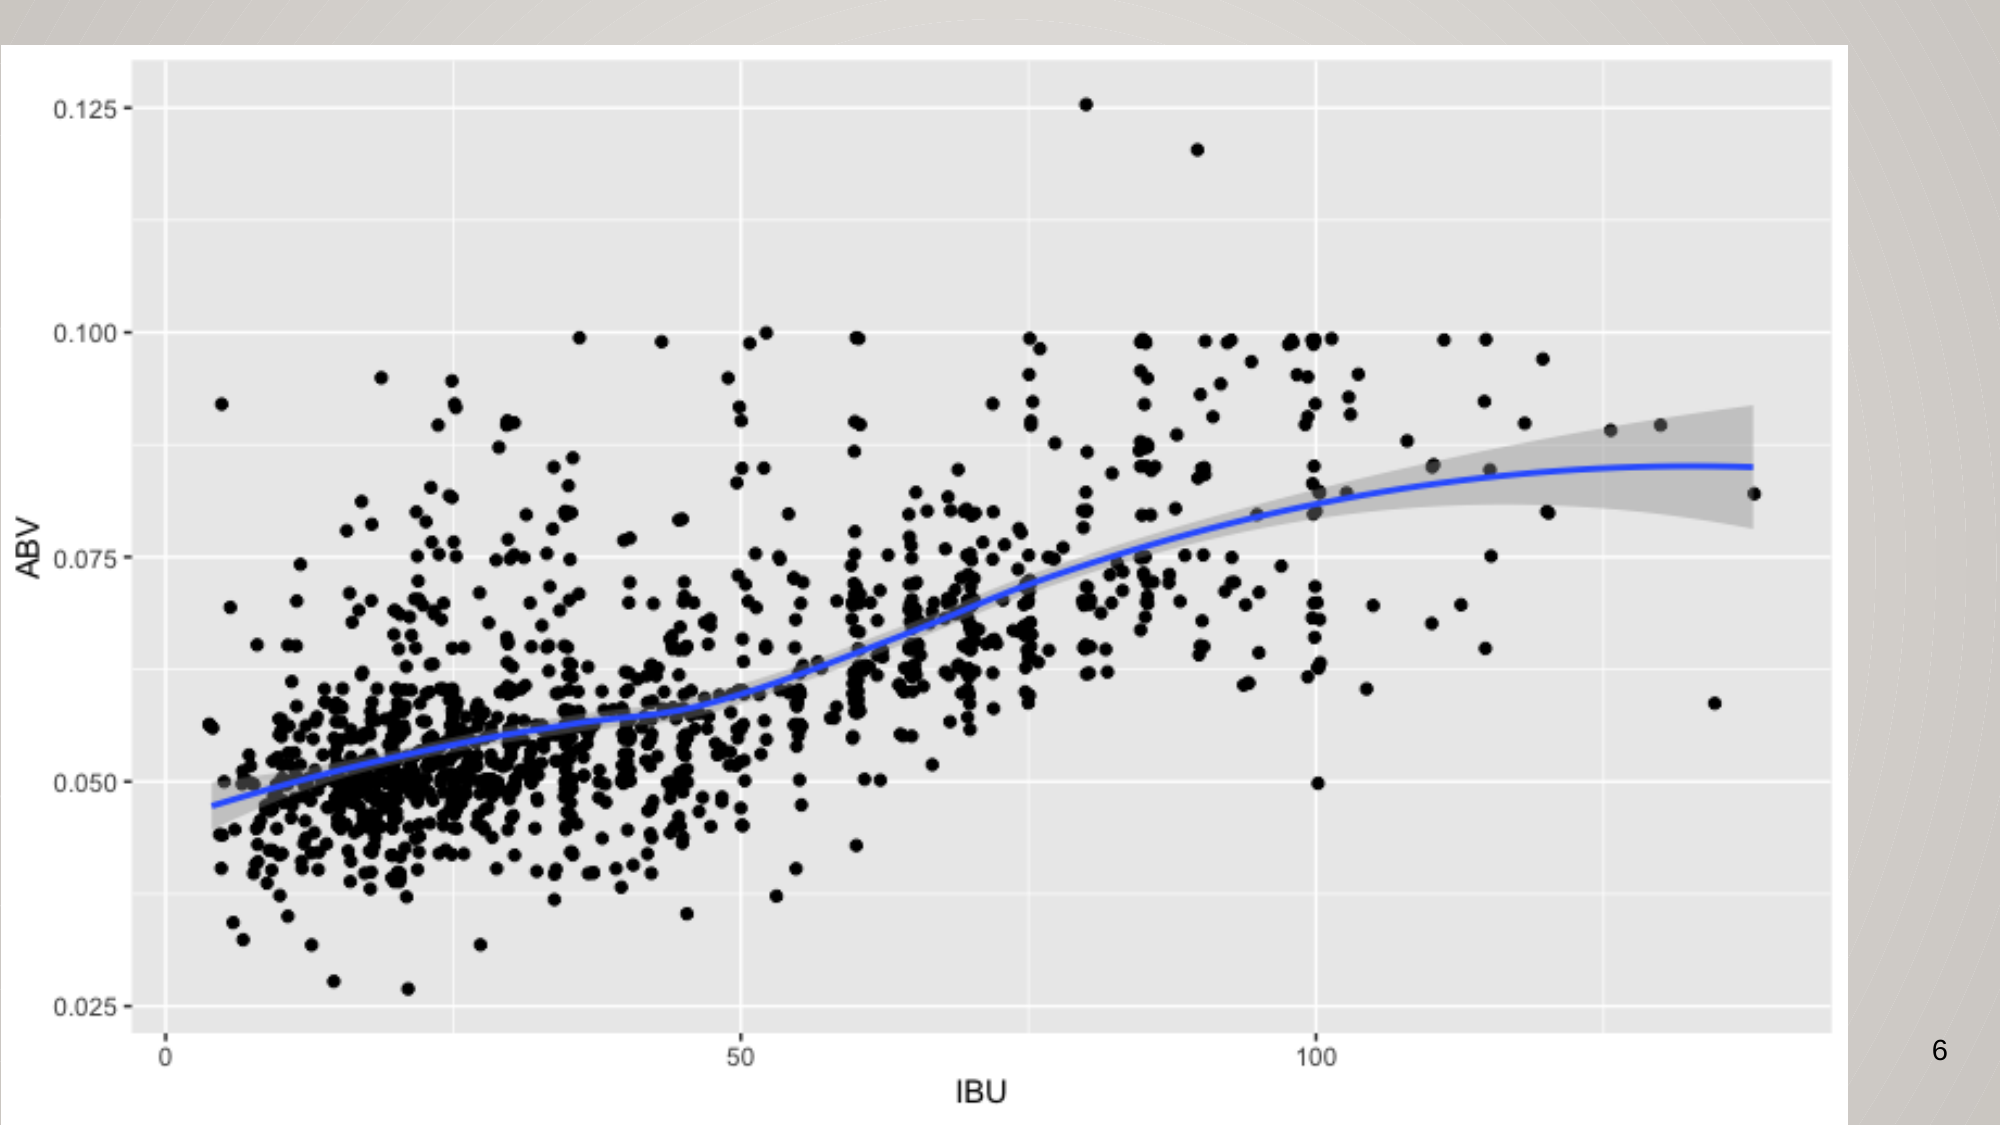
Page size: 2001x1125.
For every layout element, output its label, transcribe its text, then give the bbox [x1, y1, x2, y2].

picture [0, 45, 1848, 1125]
slide_number 6 [1848, 1024, 1964, 1107]
